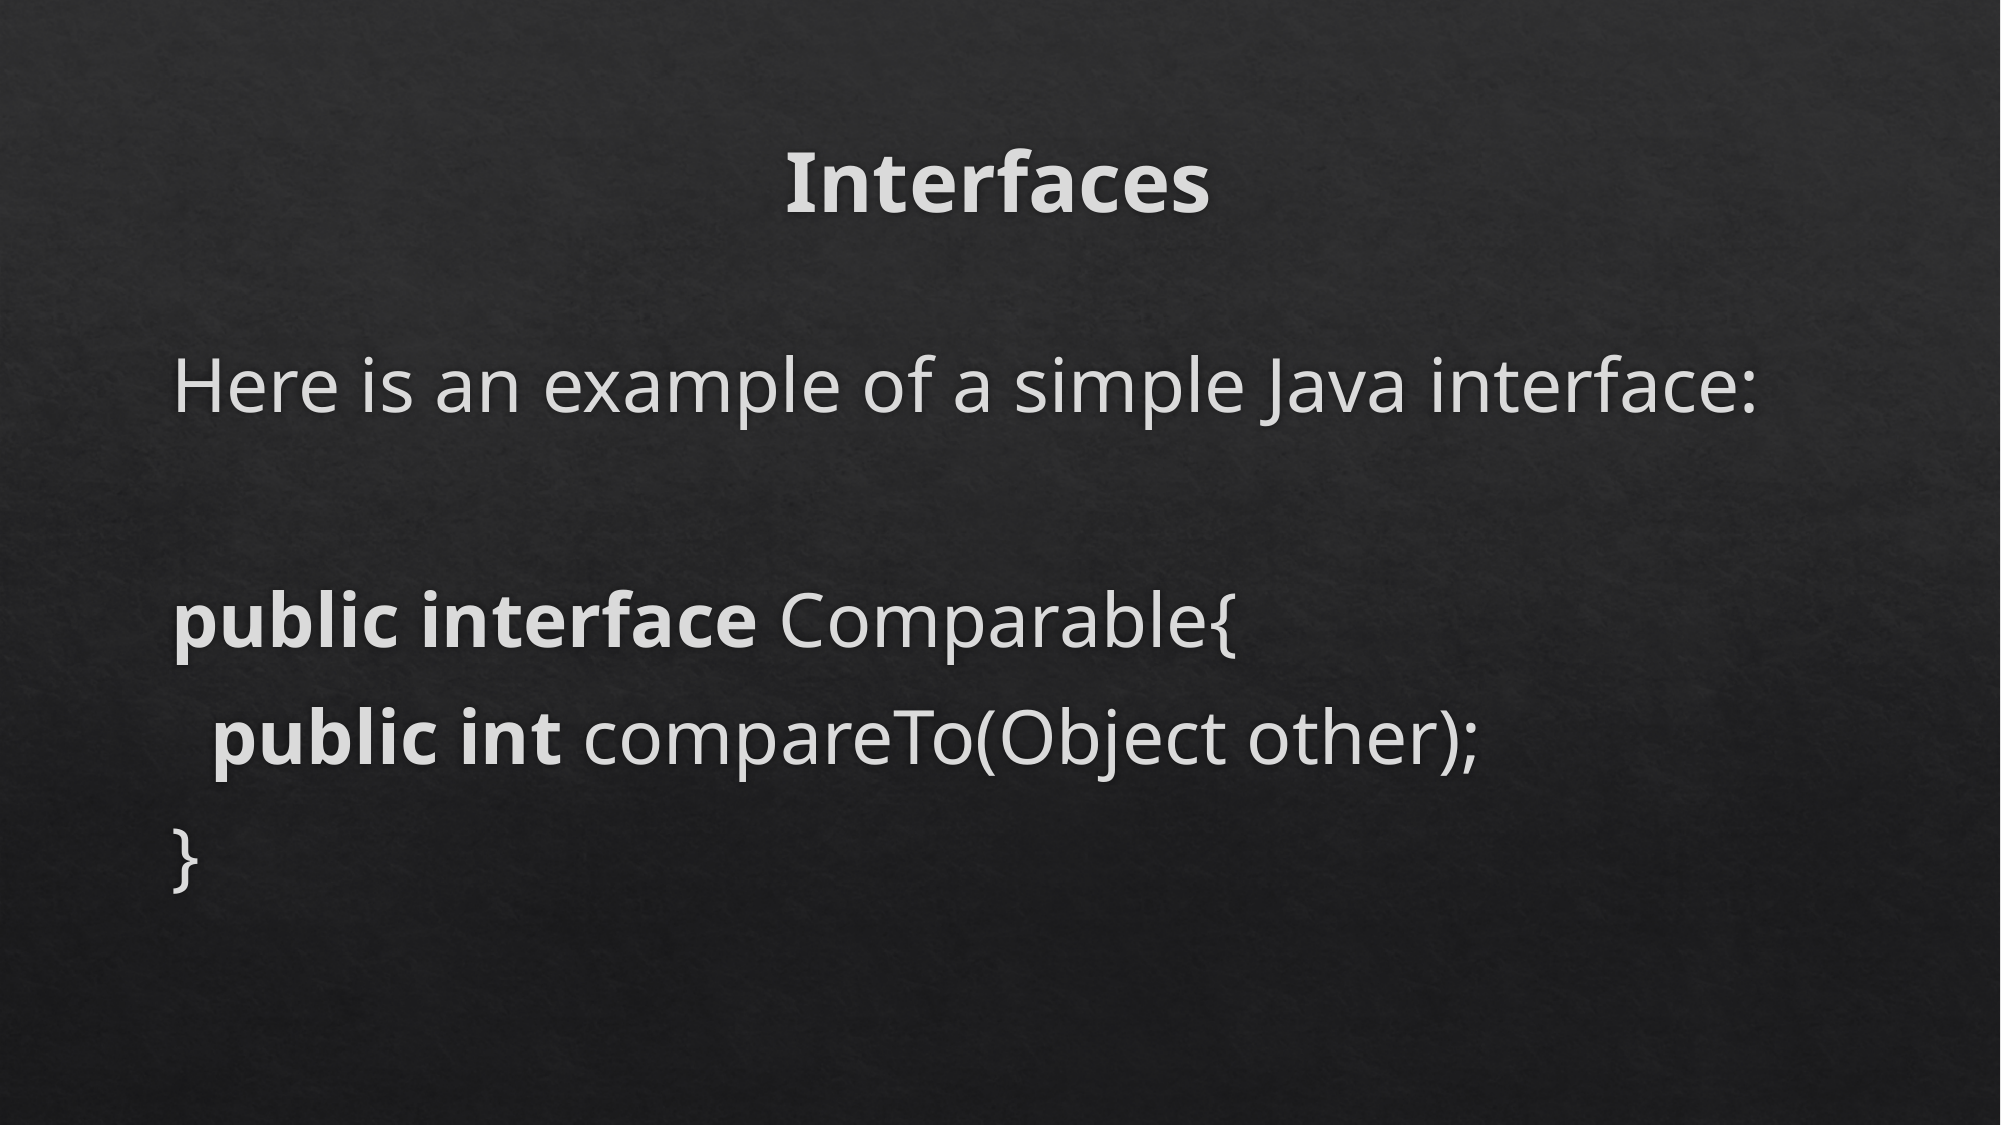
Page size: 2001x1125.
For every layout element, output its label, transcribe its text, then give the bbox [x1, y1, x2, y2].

title Interfaces [149, 99, 1849, 260]
list Here is an example of a simple Java interface: public interface Comparable{ public int compareTo(Object other); } [149, 284, 1849, 950]
